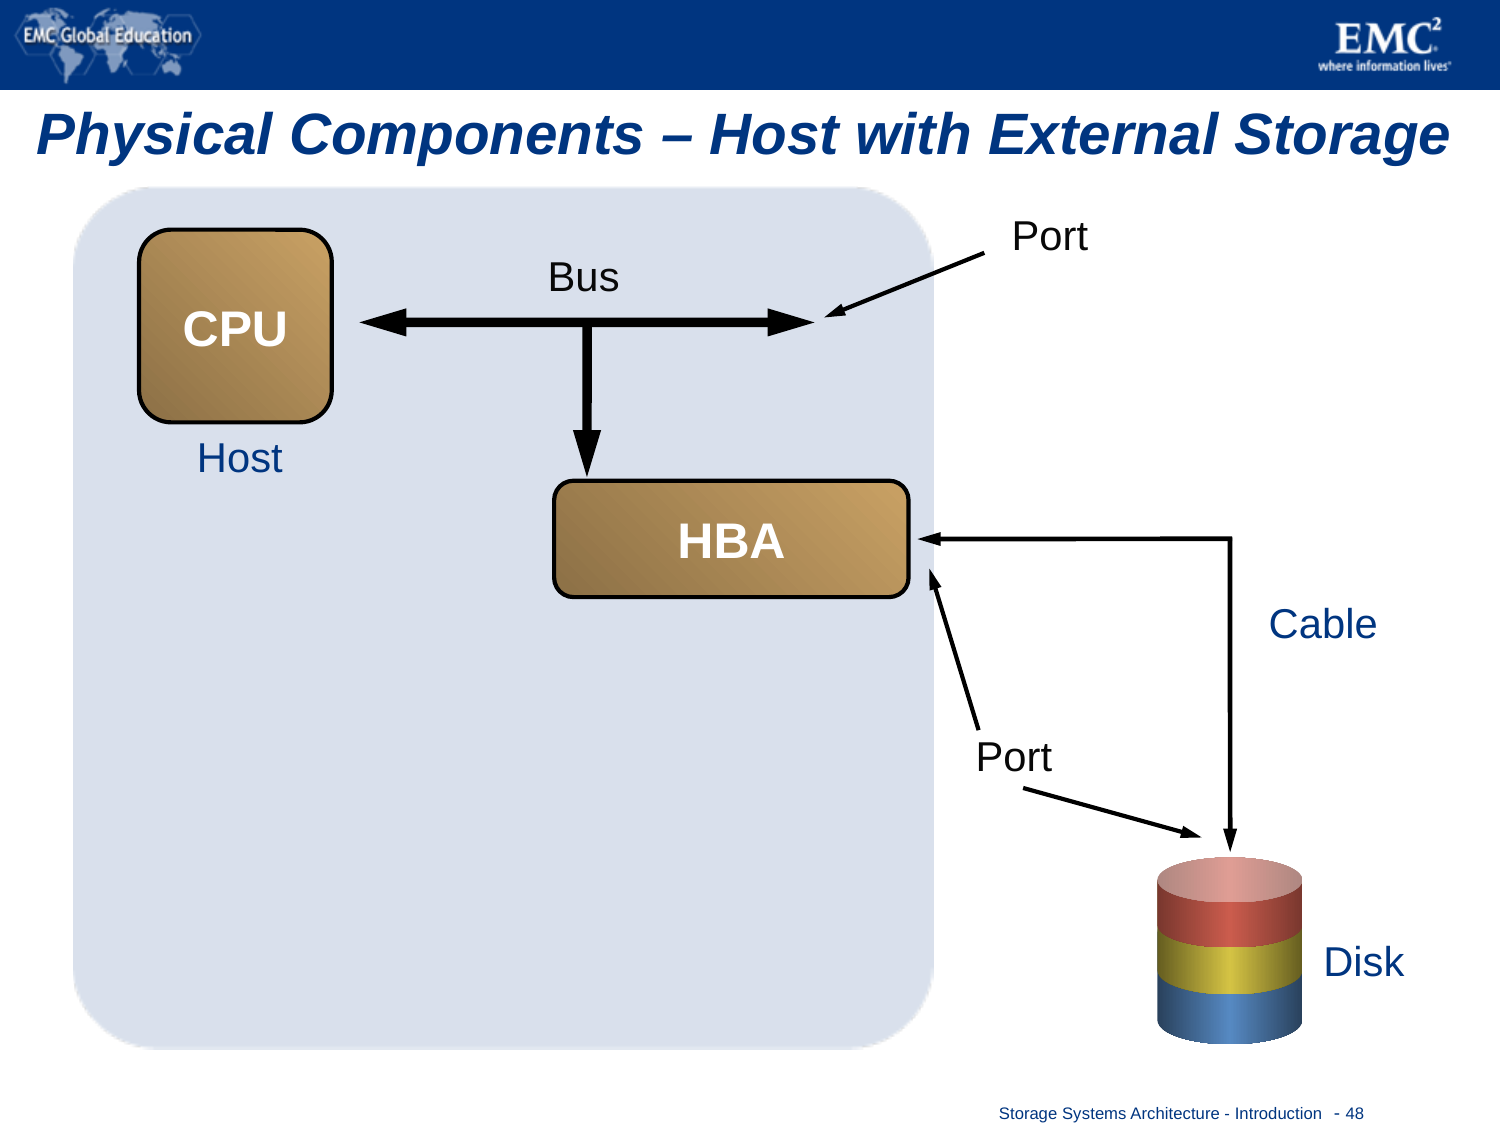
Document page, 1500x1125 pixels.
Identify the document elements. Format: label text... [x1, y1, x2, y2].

text_box [1023, 787, 1202, 838]
picture [0, 0, 1500, 90]
footer Storage Systems Architecture - Introduction [712, 1095, 1313, 1125]
text_box Port [938, 730, 1111, 781]
text_box [1223, 537, 1237, 853]
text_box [1157, 857, 1303, 1045]
text_box Cable [1241, 597, 1406, 648]
picture [73, 186, 934, 1050]
slide_number - 48 [1313, 1092, 1500, 1125]
text_box Port [953, 208, 1147, 259]
title Physical Components – Host with External Storage [36, 95, 1466, 172]
text_box Disk [1323, 934, 1483, 985]
